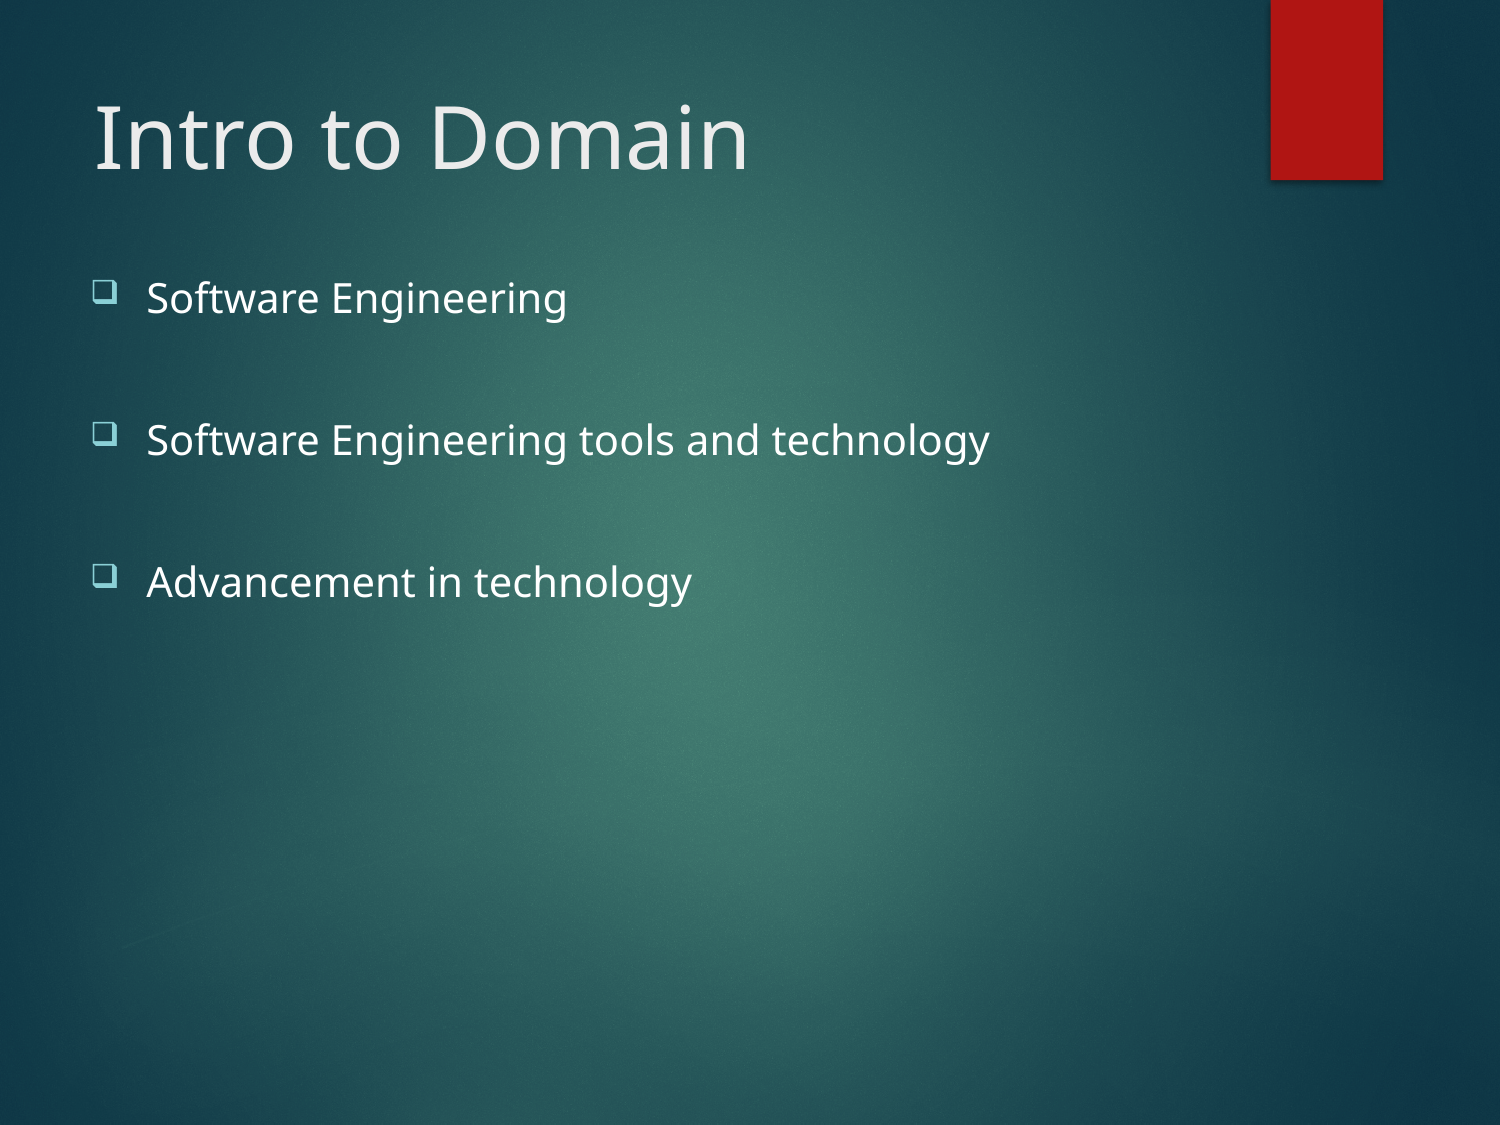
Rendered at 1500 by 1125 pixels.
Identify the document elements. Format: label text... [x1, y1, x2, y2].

list Software Engineering Software Engineering tools and technology Advancement in technology [75, 264, 1263, 688]
title Intro to Domain [79, 74, 1237, 264]
